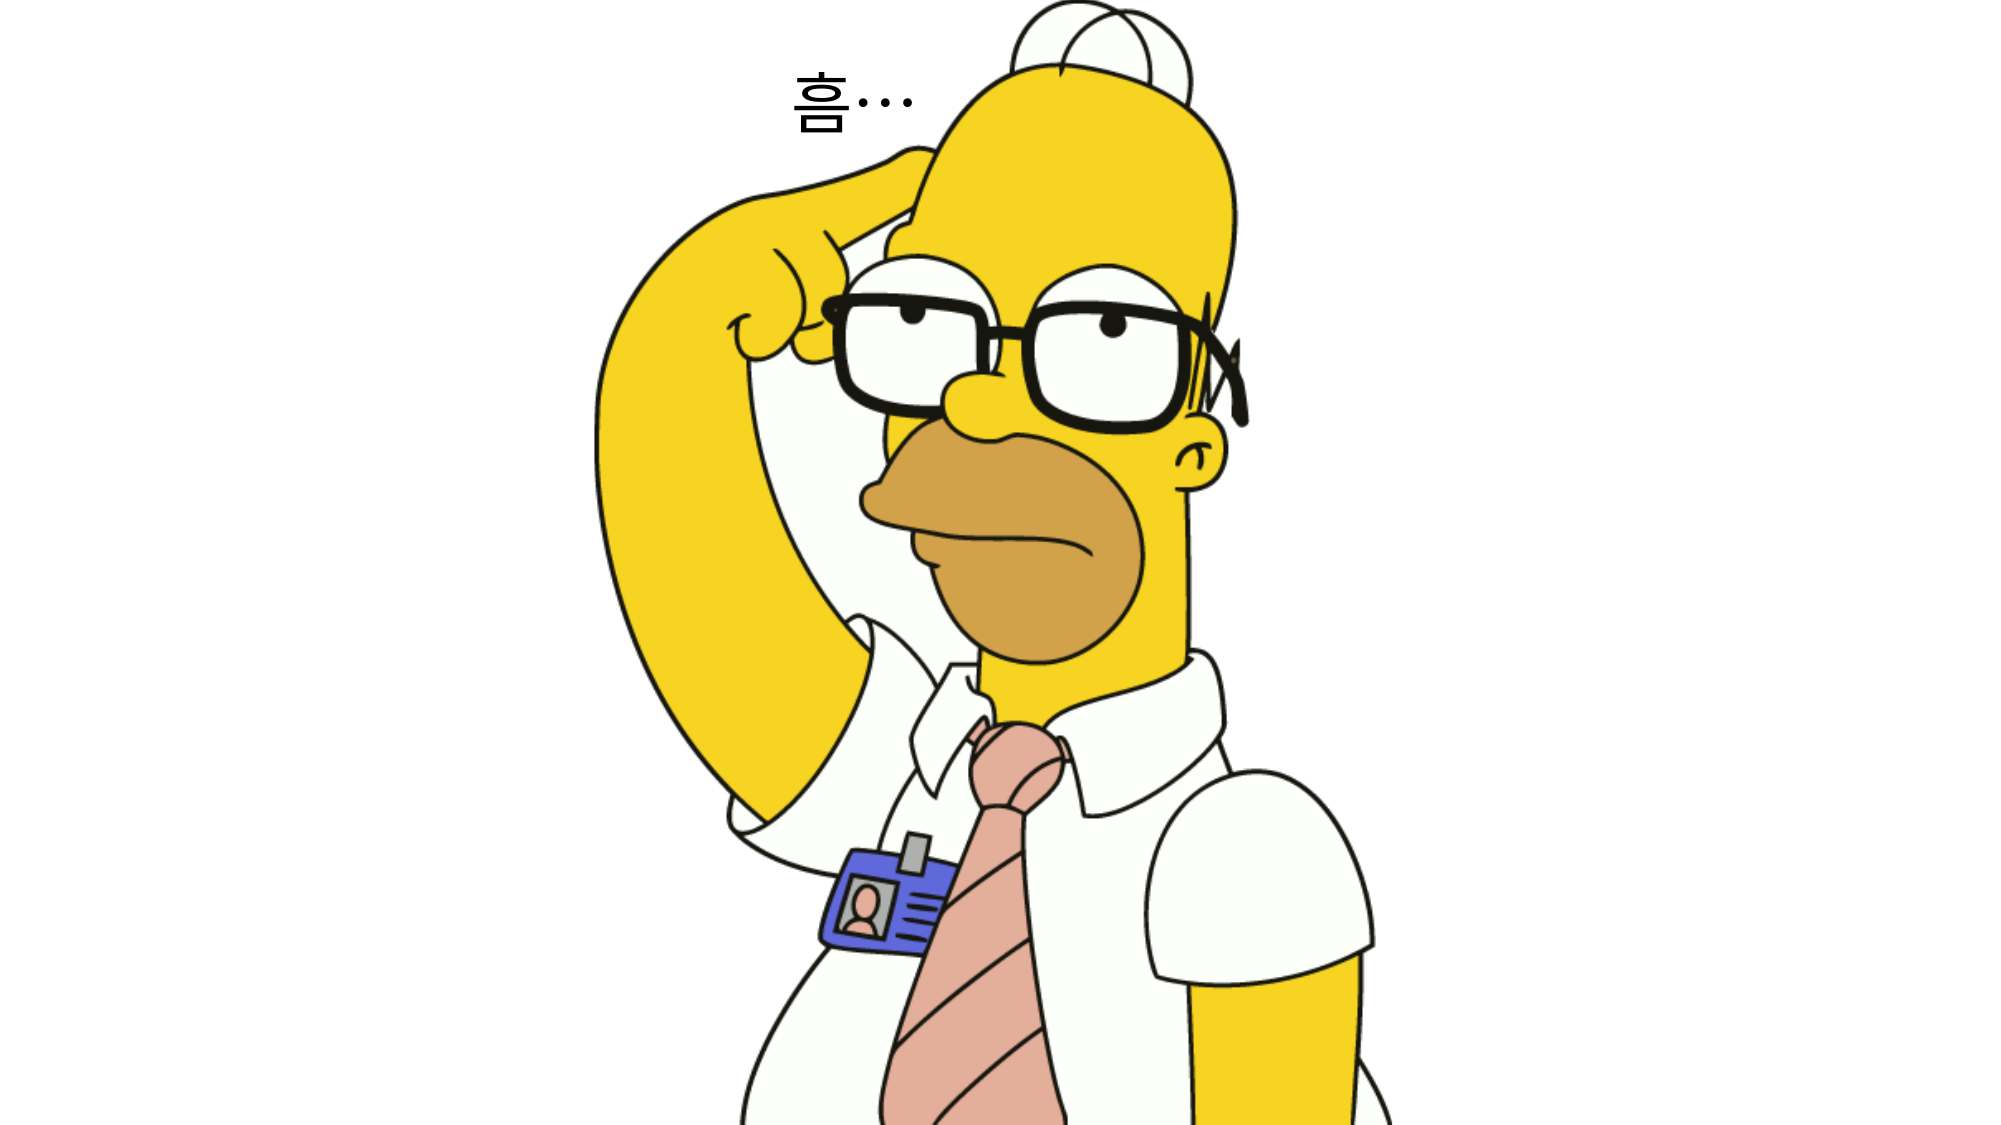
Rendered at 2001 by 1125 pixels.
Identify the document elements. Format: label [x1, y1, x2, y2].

picture [149, 0, 1838, 1125]
